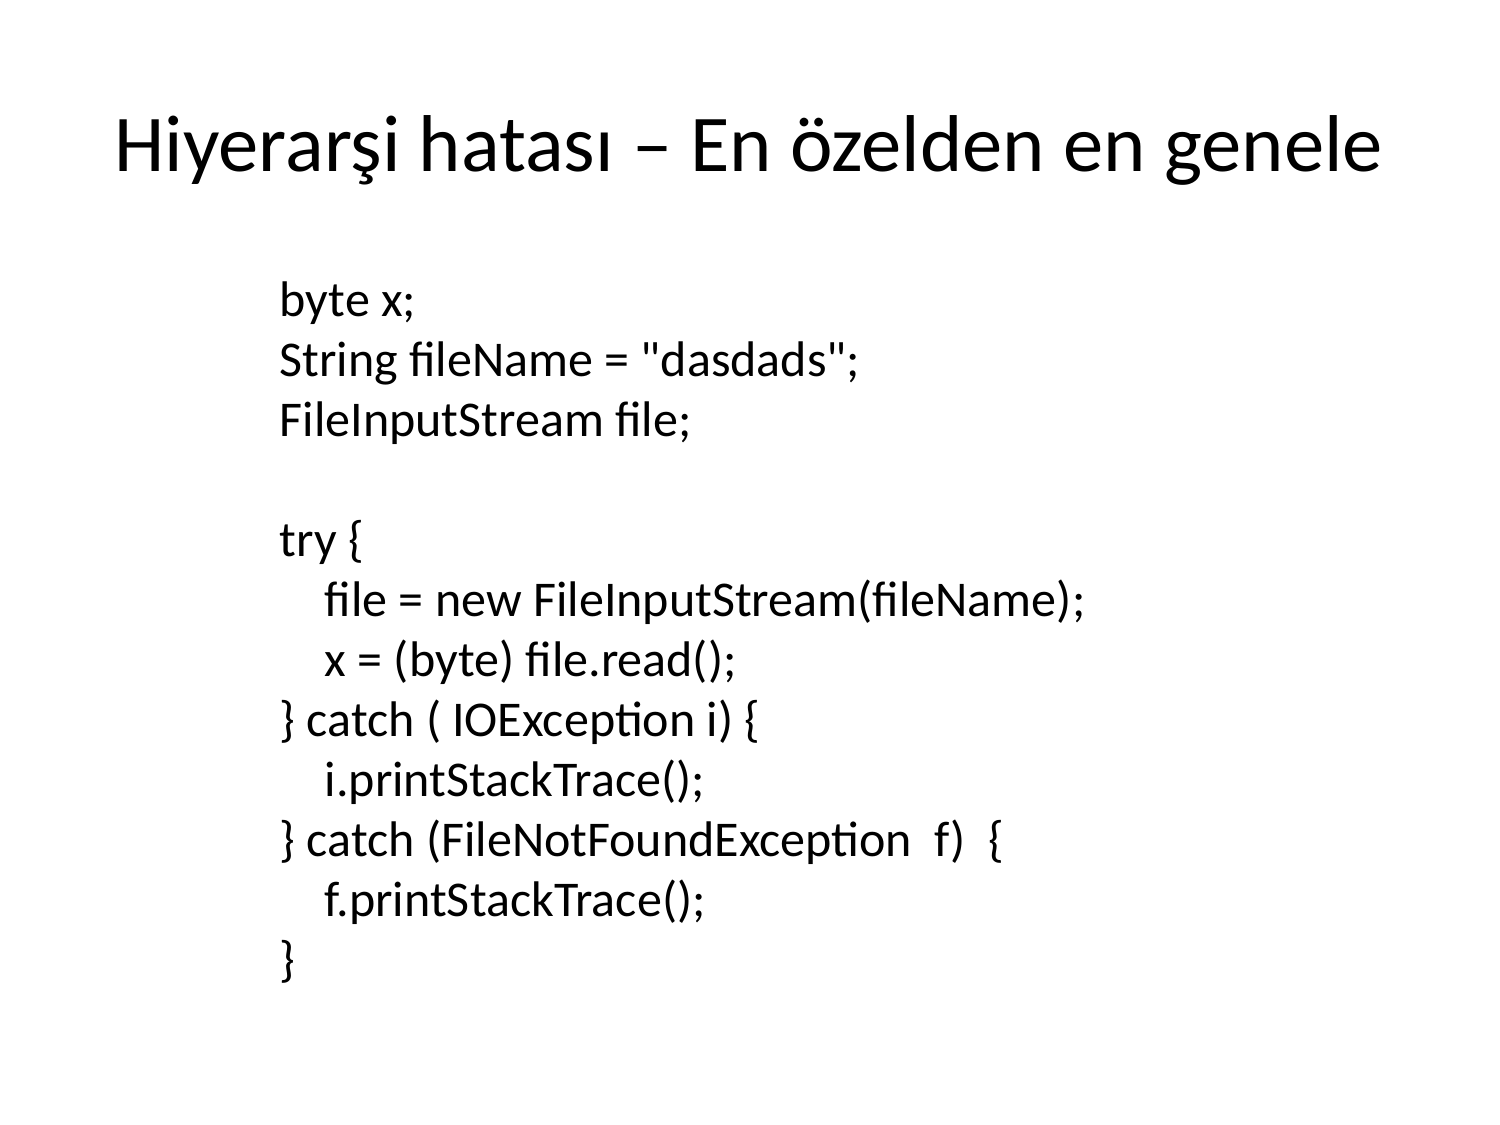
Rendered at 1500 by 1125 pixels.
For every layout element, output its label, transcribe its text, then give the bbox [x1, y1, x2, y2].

text_box byte x; String fileName = "dasdads"; FileInputStream file; try { file = new FileInputStream(fileName); x = (byte) file.read(); } catch ( IOException i) { i.printStackTrace(); } catch (FileNotFoundException f) { f.printStackTrace(); } [174, 259, 1275, 995]
title Hiyerarşi hatası – En özelden en genele [75, 45, 1425, 233]
